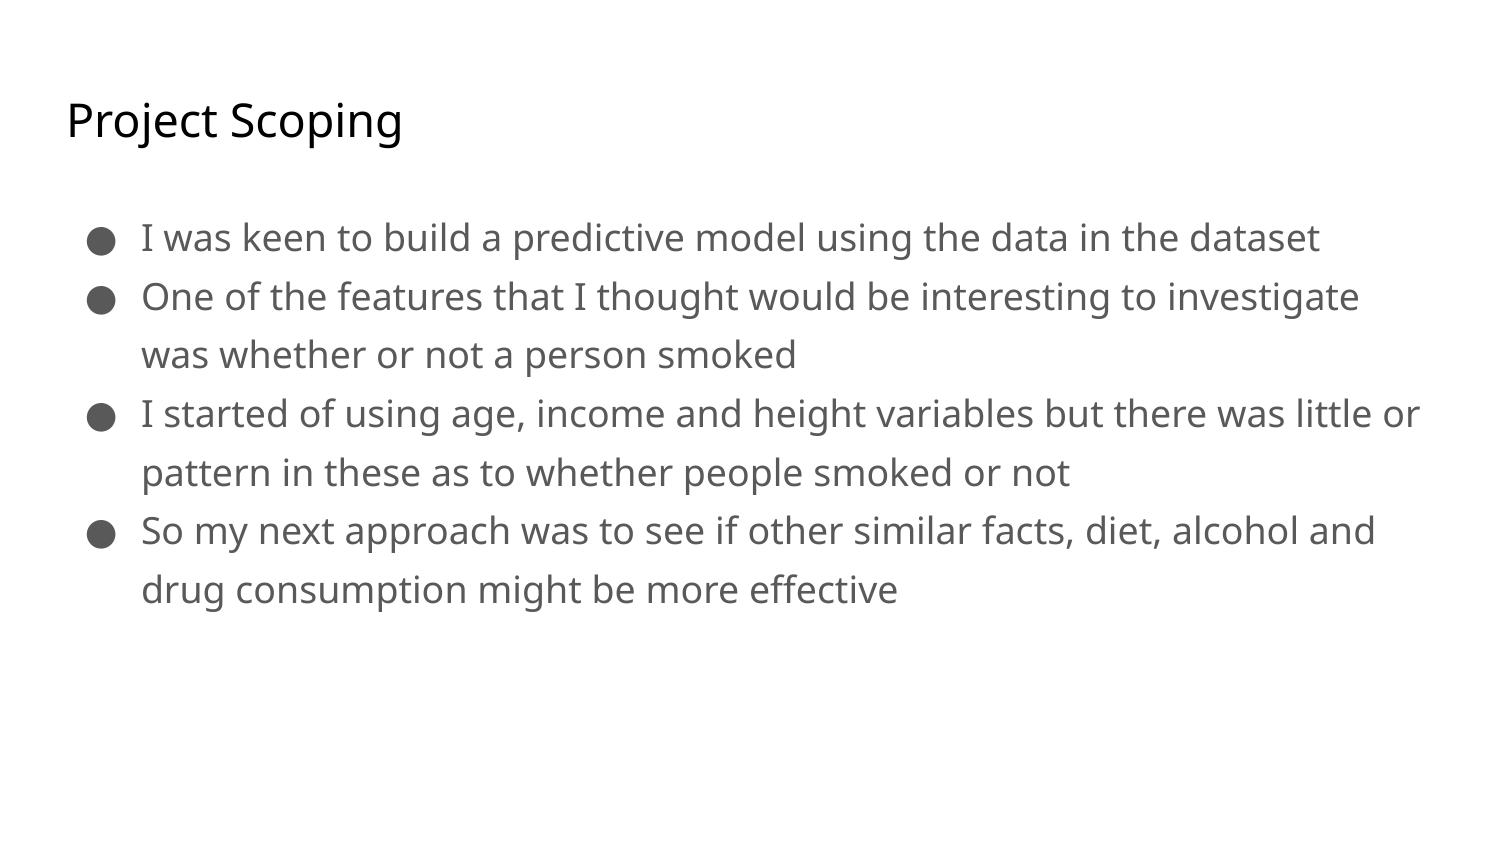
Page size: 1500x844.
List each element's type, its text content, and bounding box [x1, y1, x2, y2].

list I was keen to build a predictive model using the data in the dataset One of the features that I thought would be interesting to investigate was whether or not a person smoked I started of using age, income and height variables but there was little or pattern in these as to whether people smoked or not So my next approach was to see if other similar facts, diet, alcohol and drug consumption might be more effective [51, 189, 1449, 750]
title Project Scoping [51, 72, 1449, 167]
